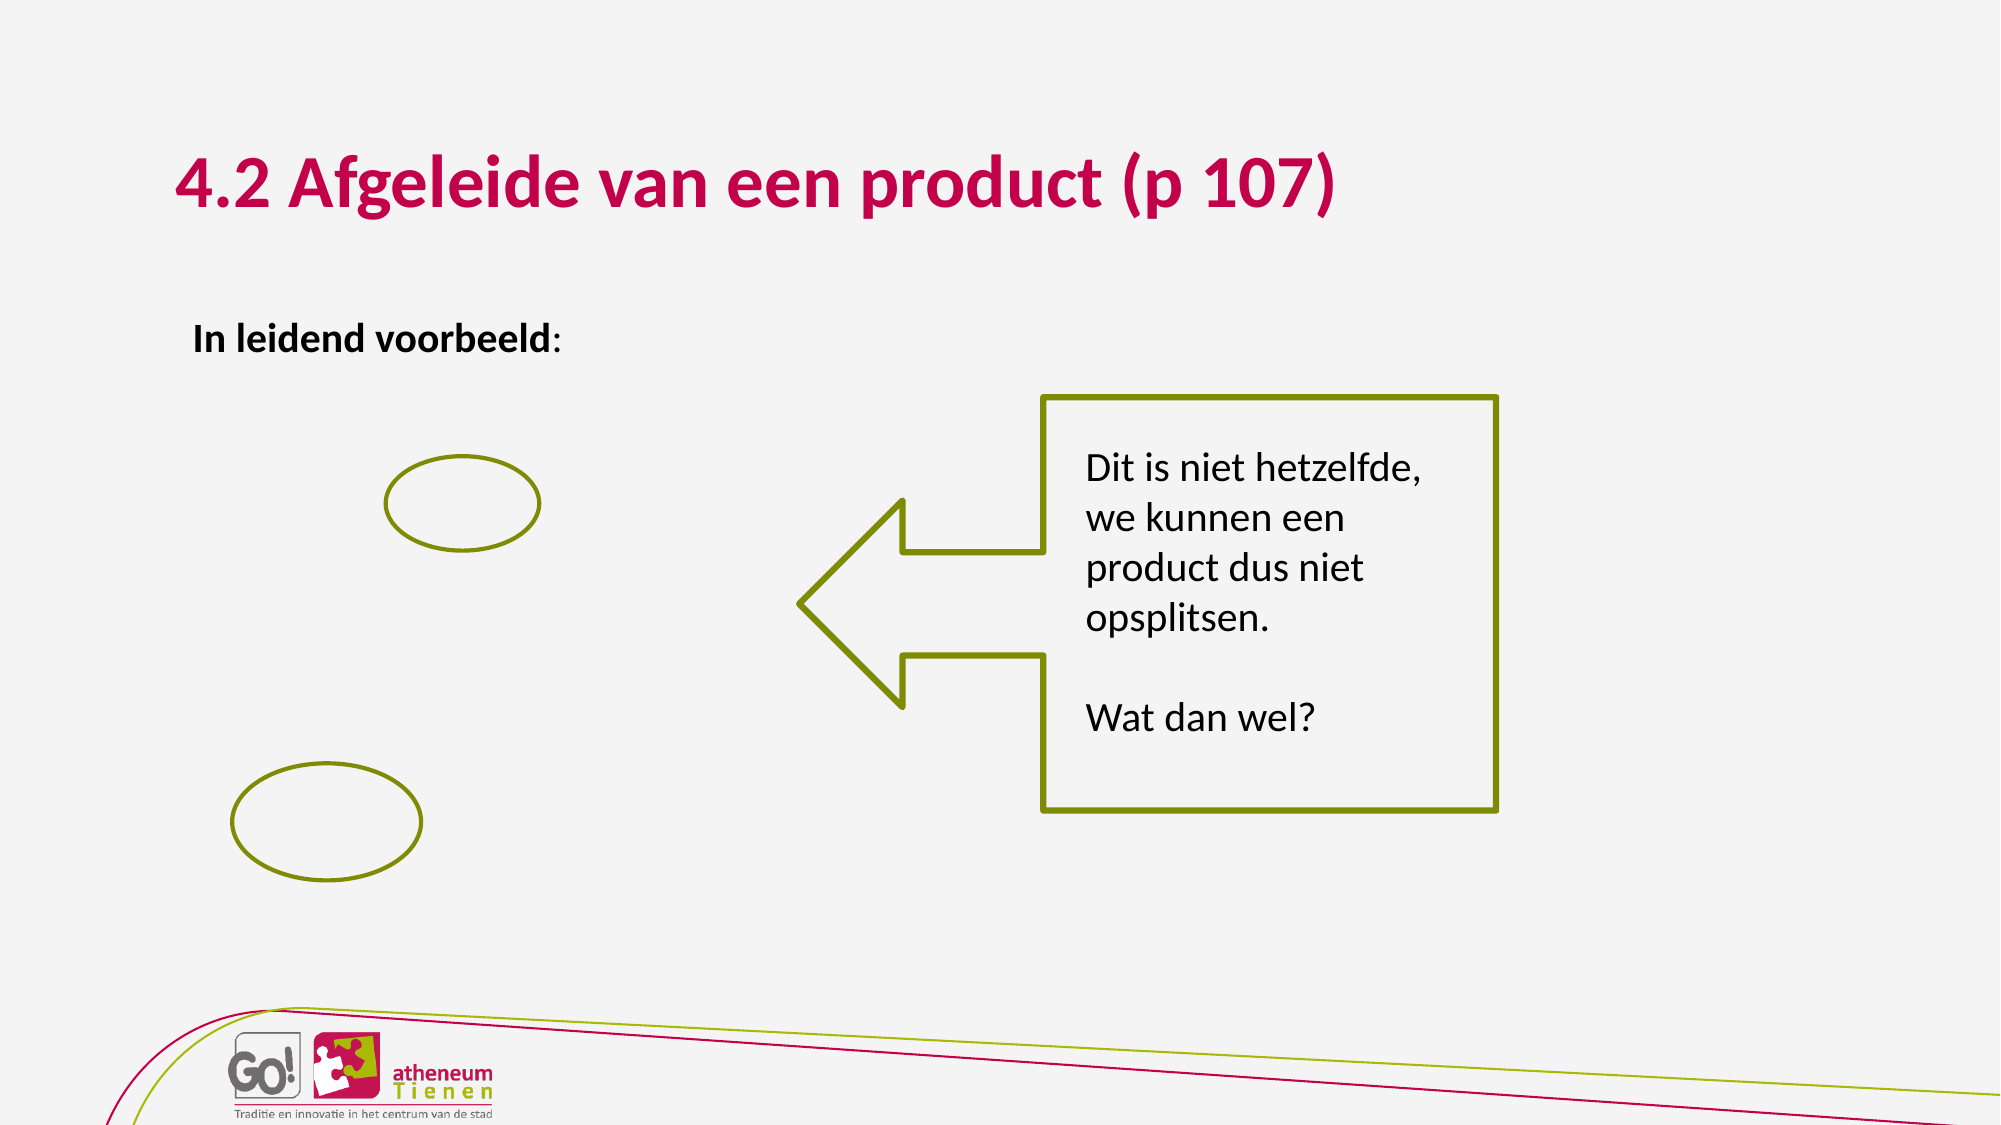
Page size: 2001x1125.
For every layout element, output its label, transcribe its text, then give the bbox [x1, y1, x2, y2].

text_box [383, 454, 542, 553]
text_box [230, 761, 424, 883]
text_box 4.2 Afgeleide van een product (p 107) [149, 125, 1745, 231]
text_box Dit is niet hetzelfde, we kunnen een product dus niet opsplitsen. Wat dan wel? [1070, 432, 1492, 748]
text_box [797, 395, 1499, 813]
picture [228, 1032, 492, 1118]
